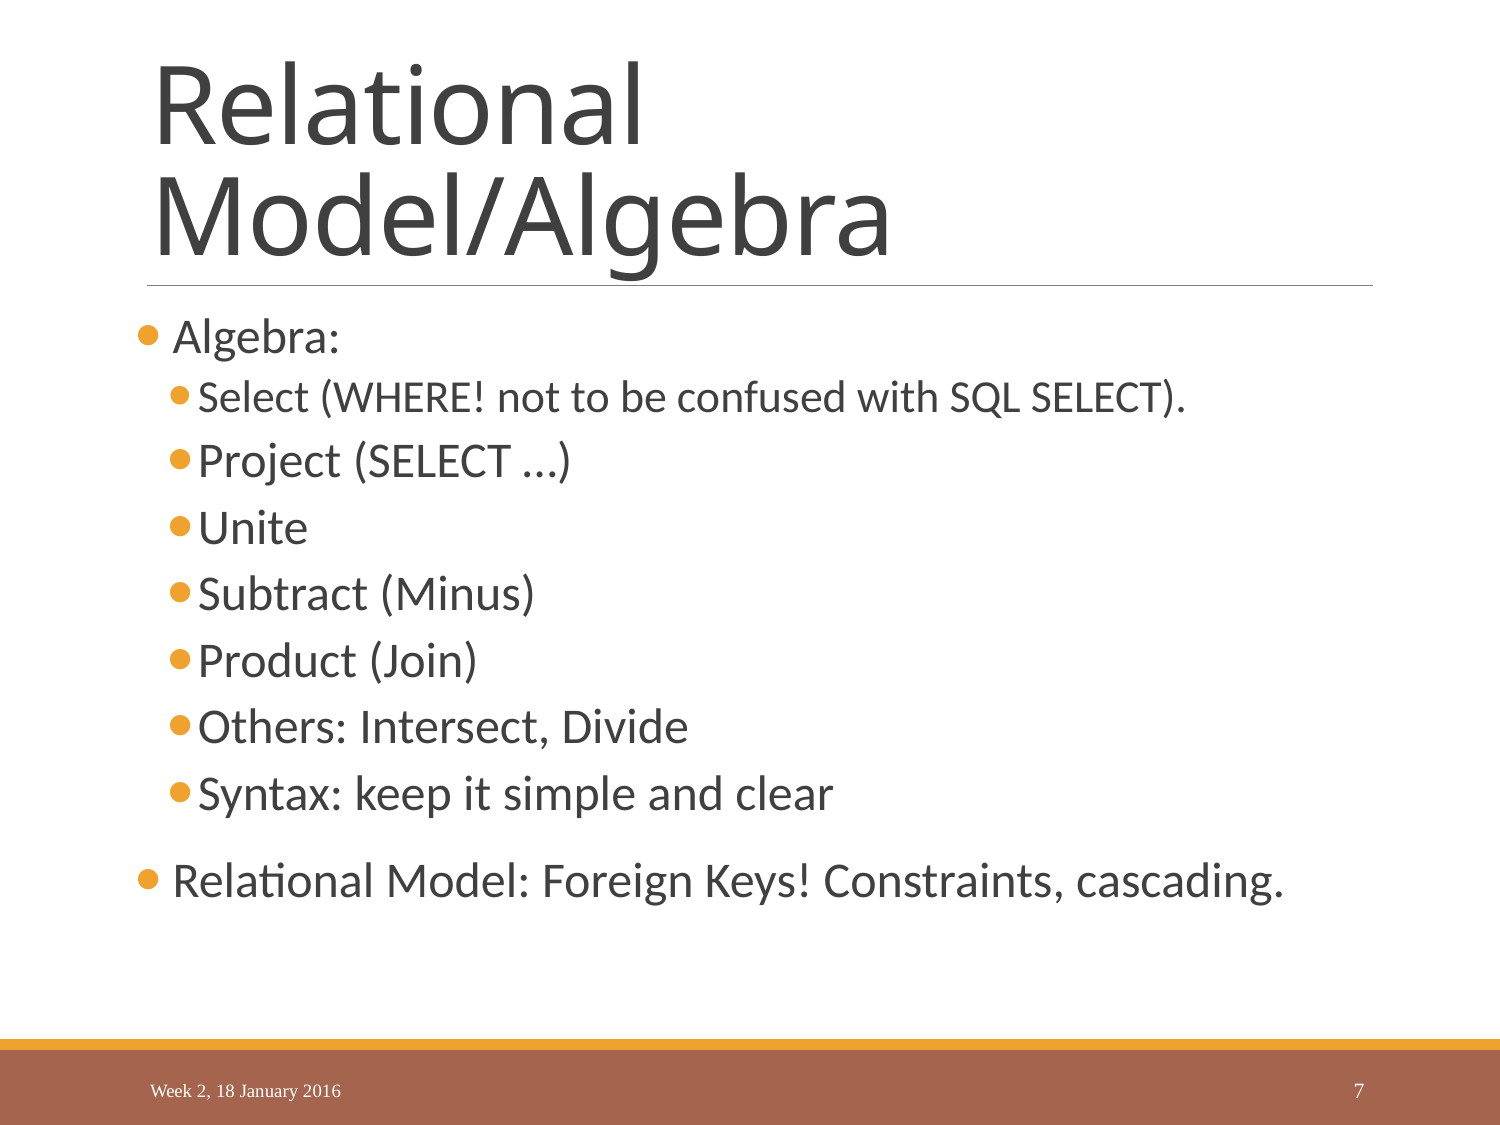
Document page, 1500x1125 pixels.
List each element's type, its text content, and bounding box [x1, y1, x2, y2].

slide_number 6 [1218, 1059, 1380, 1120]
title Relational Model/Algebra [135, 47, 1373, 285]
list Algebra: Select (WHERE! not to be confused with SQL SELECT). Project (SELECT …) Unite Subtract (Minus) Product (Join) Others: Intersect, Divide Syntax: keep it simple and clear Relational Model: Foreign Keys! Constraints, cascading. [135, 302, 1373, 963]
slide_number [135, 1059, 440, 1120]
